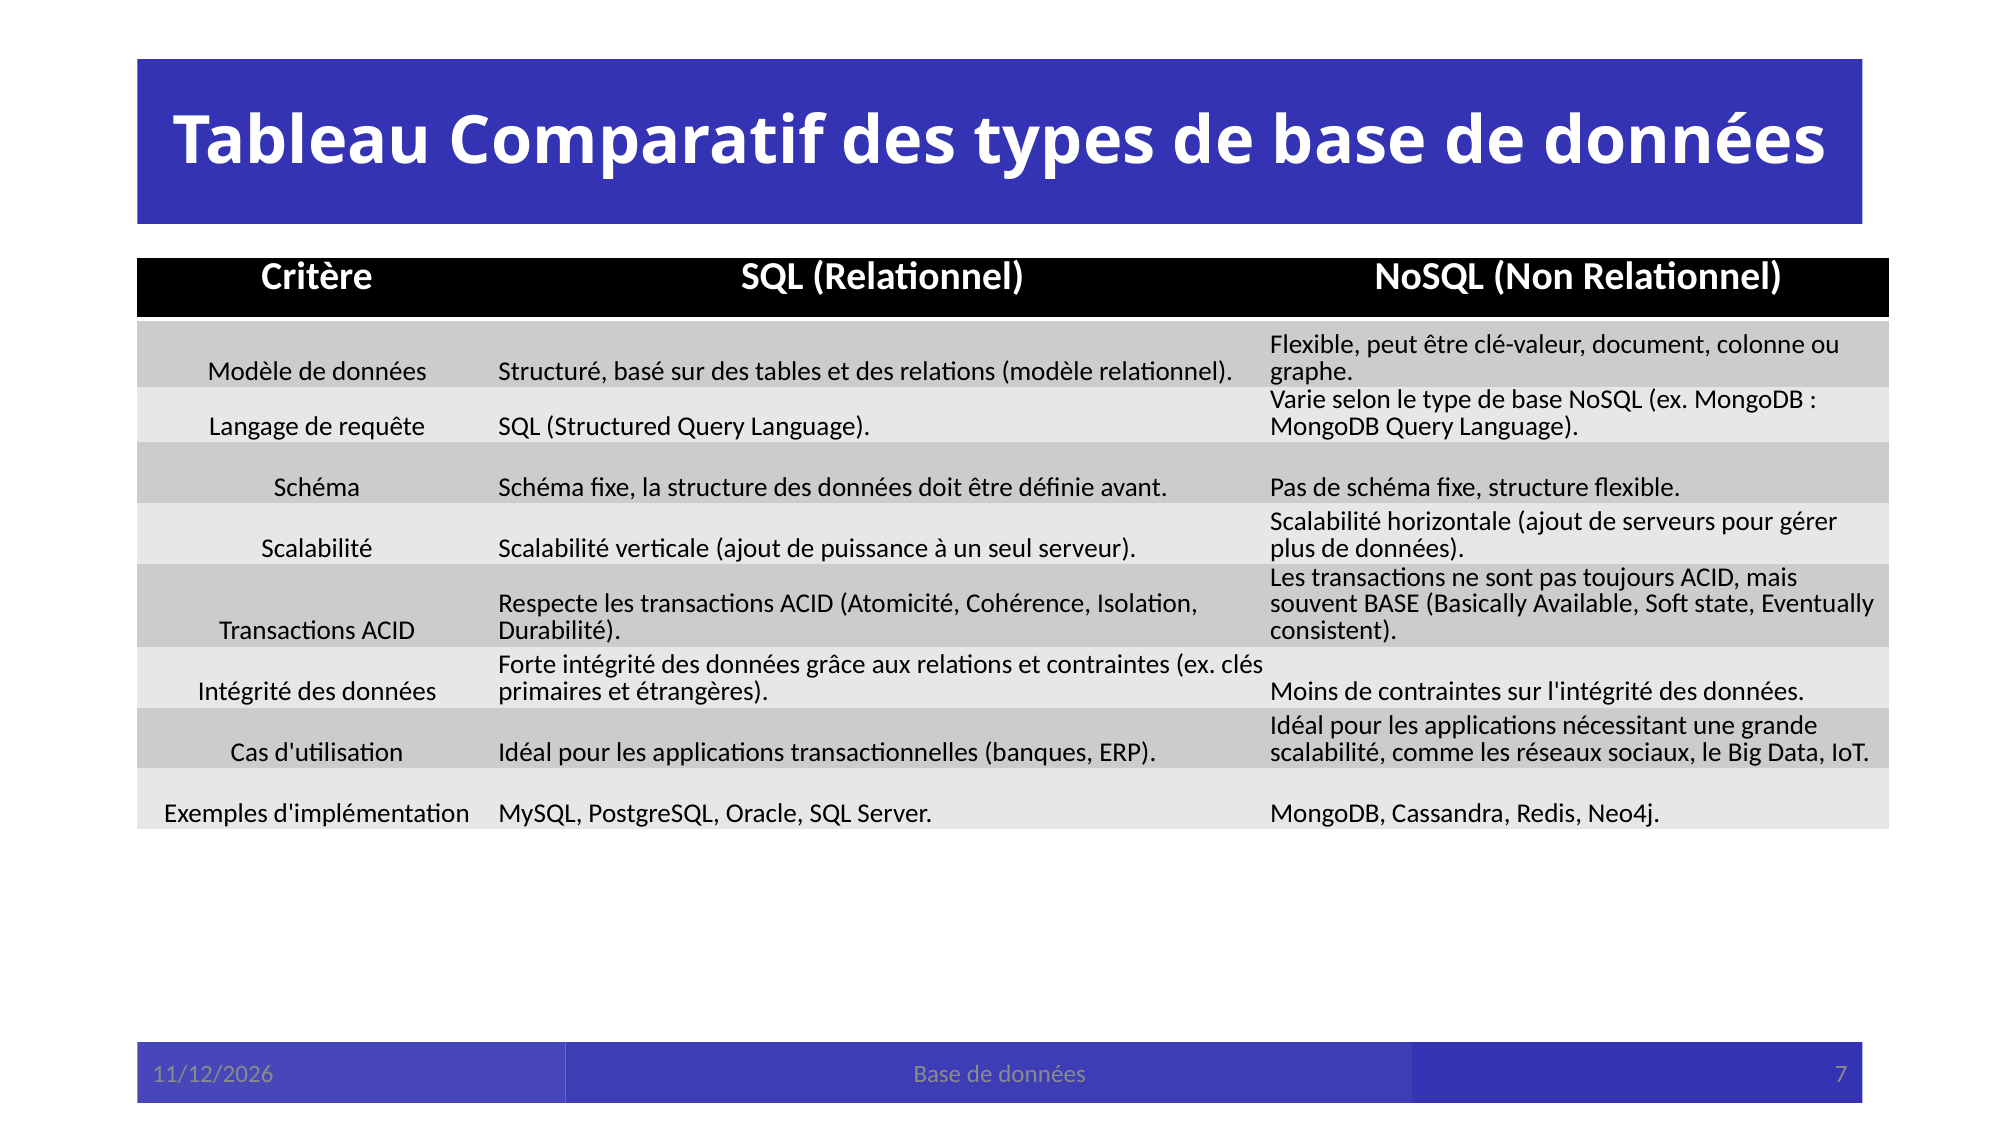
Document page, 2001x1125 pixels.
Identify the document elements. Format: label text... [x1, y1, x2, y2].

table_cell Idéal pour les applications transactionnelles (banques, ERP). [497, 708, 1269, 768]
table_header SQL (Relationnel) [497, 258, 1269, 317]
slide_number 7 [1412, 1042, 1863, 1103]
title Tableau Comparatif des types de base de données [137, 59, 1863, 224]
footer Base de données [565, 1042, 1412, 1103]
table_cell Modèle de données [137, 321, 497, 387]
table_cell Exemples d'implémentation [137, 768, 497, 829]
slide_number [137, 1042, 565, 1103]
table_cell SQL (Structured Query Language). [497, 387, 1269, 442]
table_cell Respecte les transactions ACID (Atomicité, Cohérence, Isolation, Durabilité). [497, 564, 1269, 647]
table_cell Pas de schéma fixe, structure flexible. [1269, 442, 1889, 503]
table_cell Schéma fixe, la structure des données doit être définie avant. [497, 442, 1269, 503]
table_header NoSQL (Non Relationnel) [1269, 258, 1889, 317]
table_header Critère [137, 258, 497, 317]
table_cell Transactions ACID [137, 564, 497, 647]
table_cell Structuré, basé sur des tables et des relations (modèle relationnel). [497, 321, 1269, 387]
table_cell Varie selon le type de base NoSQL (ex. MongoDB : MongoDB Query Language). [1269, 387, 1889, 442]
table_cell Scalabilité [137, 503, 497, 564]
table_cell Scalabilité horizontale (ajout de serveurs pour gérer plus de données). [1269, 503, 1889, 564]
table_cell MySQL, PostgreSQL, Oracle, SQL Server. [497, 768, 1269, 829]
table_cell MongoDB, Cassandra, Redis, Neo4j. [1269, 768, 1889, 829]
table_cell Scalabilité verticale (ajout de puissance à un seul serveur). [497, 503, 1269, 564]
table_cell Langage de requête [137, 387, 497, 442]
table_cell Forte intégrité des données grâce aux relations et contraintes (ex. clés primaires et étrangères). [497, 647, 1269, 708]
table_cell Moins de contraintes sur l'intégrité des données. [1269, 647, 1889, 708]
table_cell Flexible, peut être clé-valeur, document, colonne ou graphe. [1269, 321, 1889, 387]
table_cell Intégrité des données [137, 647, 497, 708]
table_cell Cas d'utilisation [137, 708, 497, 768]
table_cell Schéma [137, 442, 497, 503]
table_cell Idéal pour les applications nécessitant une grande scalabilité, comme les réseaux sociaux, le Big Data, IoT. [1269, 708, 1889, 768]
table_cell Les transactions ne sont pas toujours ACID, mais souvent BASE (Basically Available, Soft state, Eventually consistent). [1269, 564, 1889, 647]
